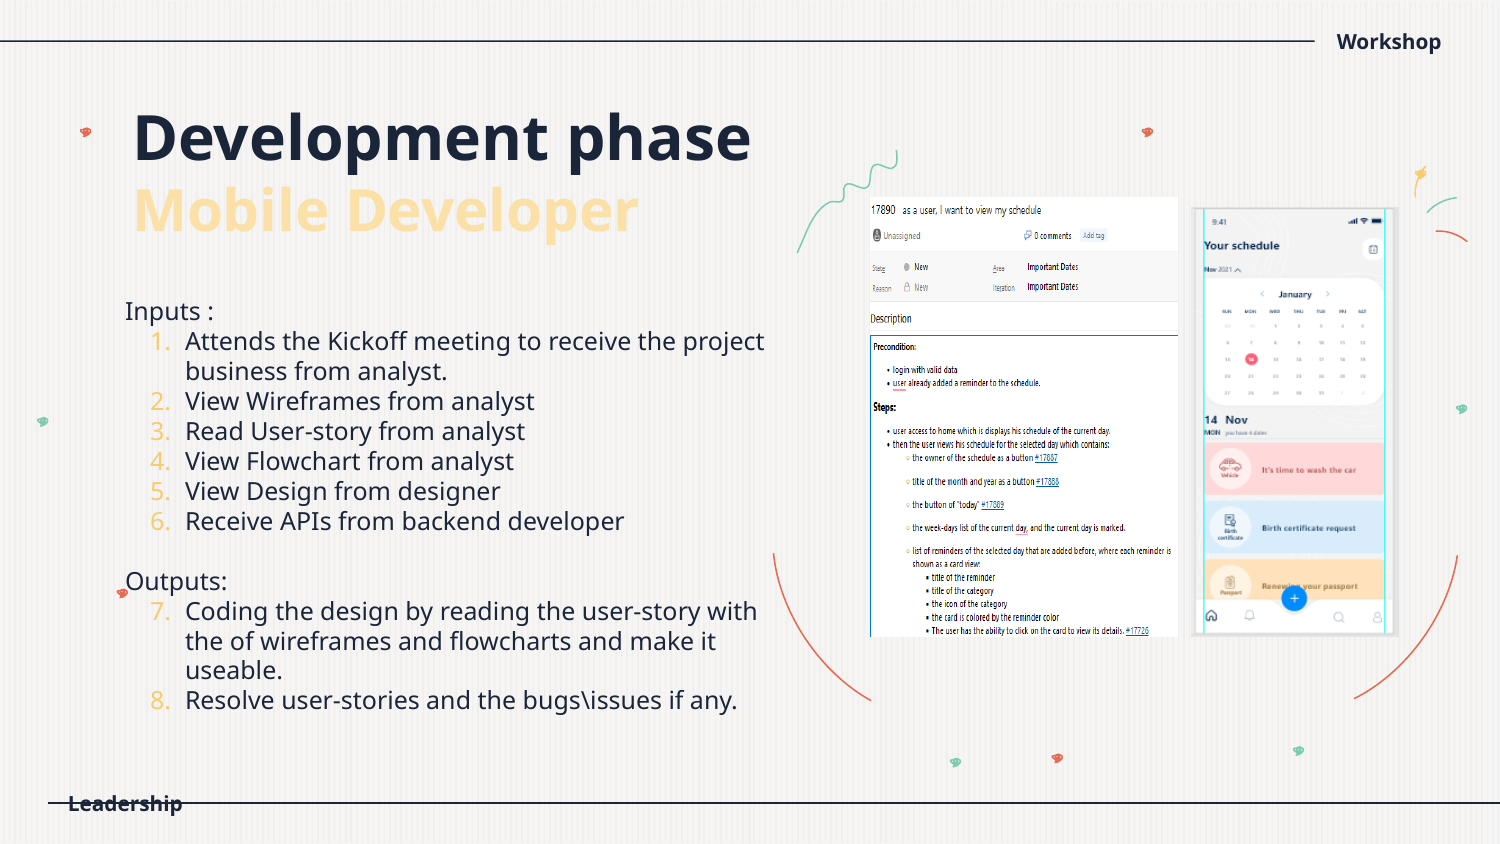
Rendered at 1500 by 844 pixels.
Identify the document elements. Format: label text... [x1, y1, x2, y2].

text_box [1142, 128, 1153, 137]
picture [870, 196, 1178, 637]
subtitle Inputs : Attends the Kickoff meeting to receive the project business from analyst. View Wireframes from analyst Read User-story from analyst View Flowchart from analyst View Design from designer Receive APIs from backend developer Outputs: Coding the design by reading the user-story with the of wireframes and flowcharts and make it useable. Resolve user-stories and the bugs\issues if any. [110, 280, 781, 722]
text_box [1293, 746, 1304, 756]
text_box [773, 553, 872, 701]
picture [1191, 206, 1399, 637]
text_box [1354, 555, 1458, 699]
text_box [117, 589, 128, 598]
text_box [797, 150, 897, 253]
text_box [1408, 165, 1464, 253]
title Development phase Mobile Developer [117, 83, 802, 268]
text_box [950, 758, 961, 767]
